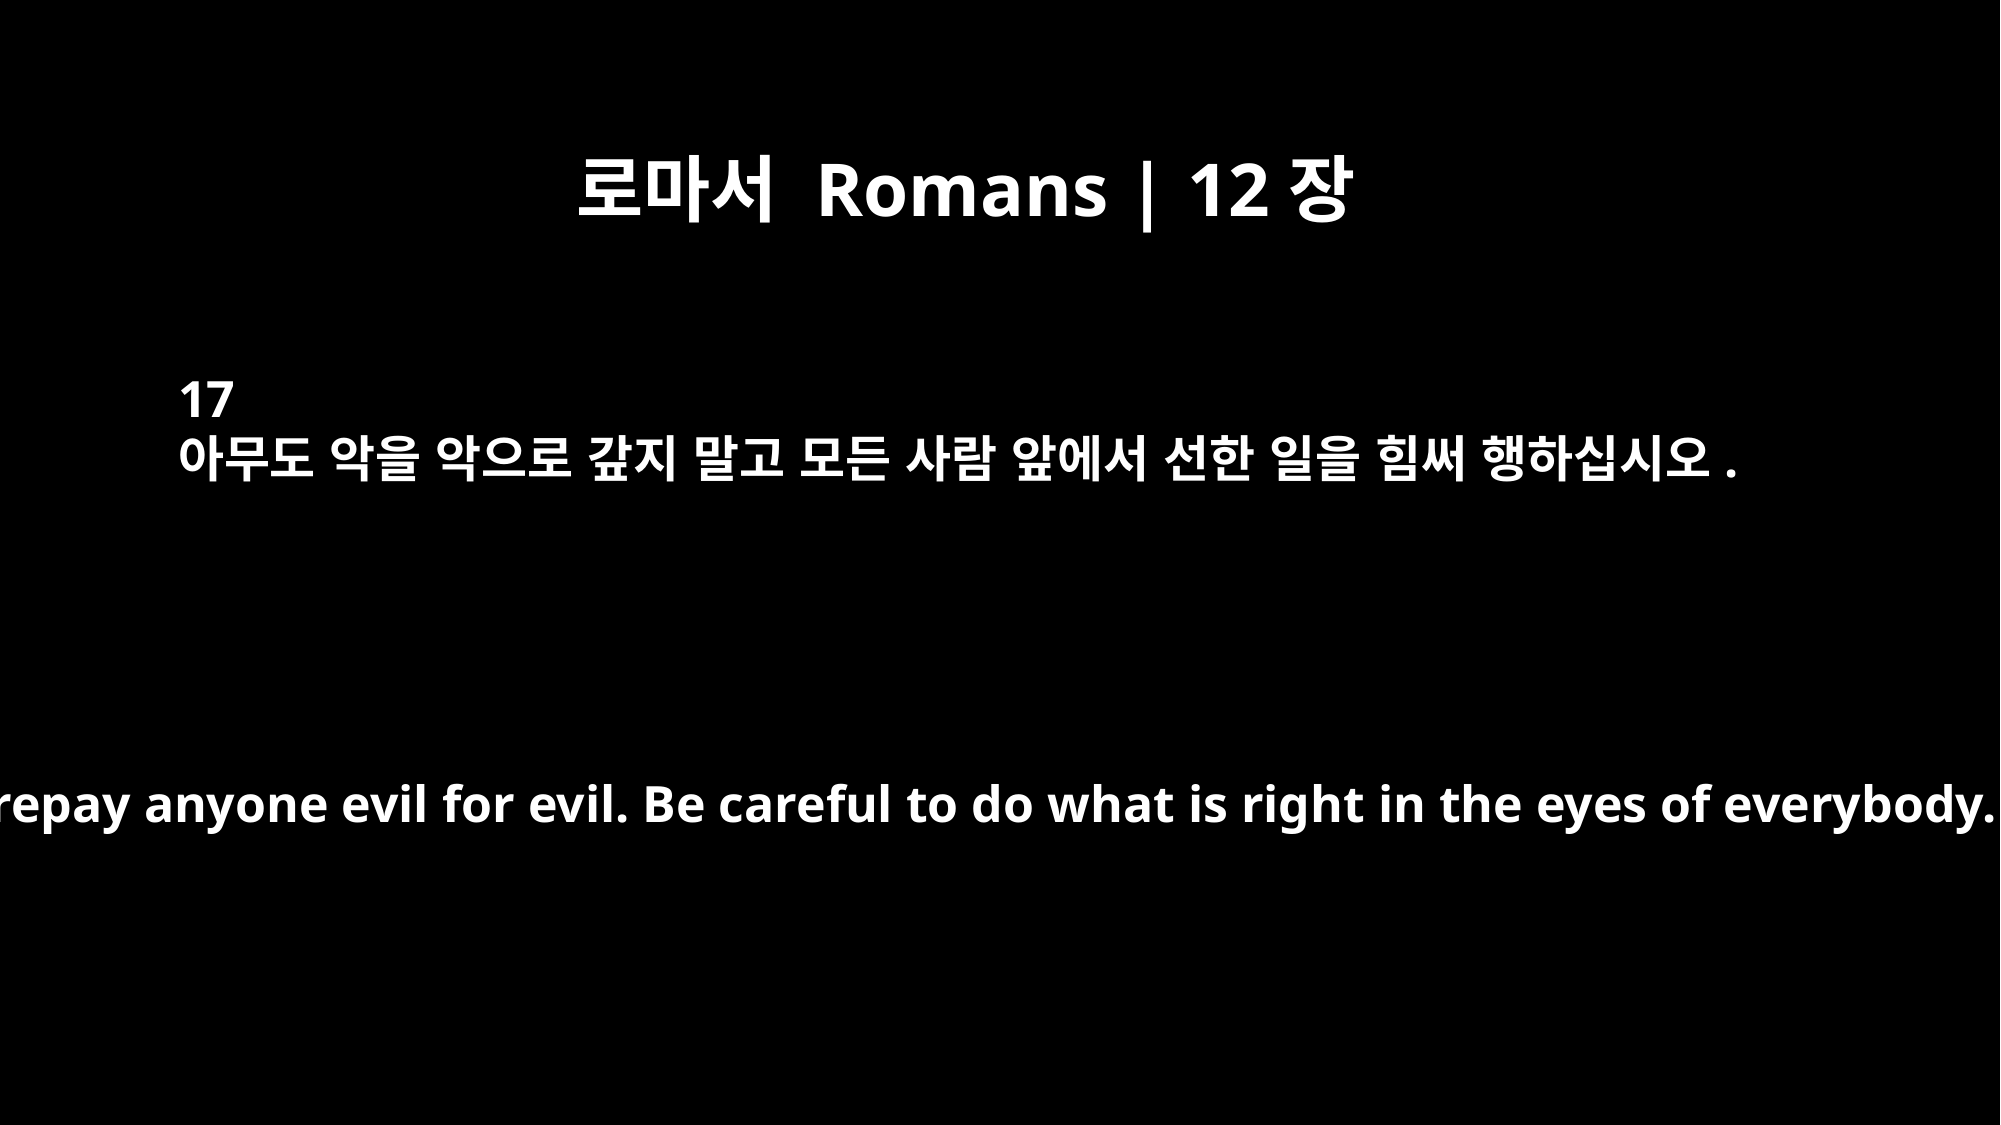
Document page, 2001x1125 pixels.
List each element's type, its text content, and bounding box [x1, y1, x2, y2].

text_box Do not repay anyone evil for evil. Be careful to do what is right in the eyes of everybody. [0, 764, 2000, 840]
text_box 로마서 Romans | 12장 [561, 136, 1371, 239]
text_box 17 아무도 악을 악으로 갚지 말고 모든 사람 앞에서 선한 일을 힘써 행하십시오. [163, 359, 1754, 495]
